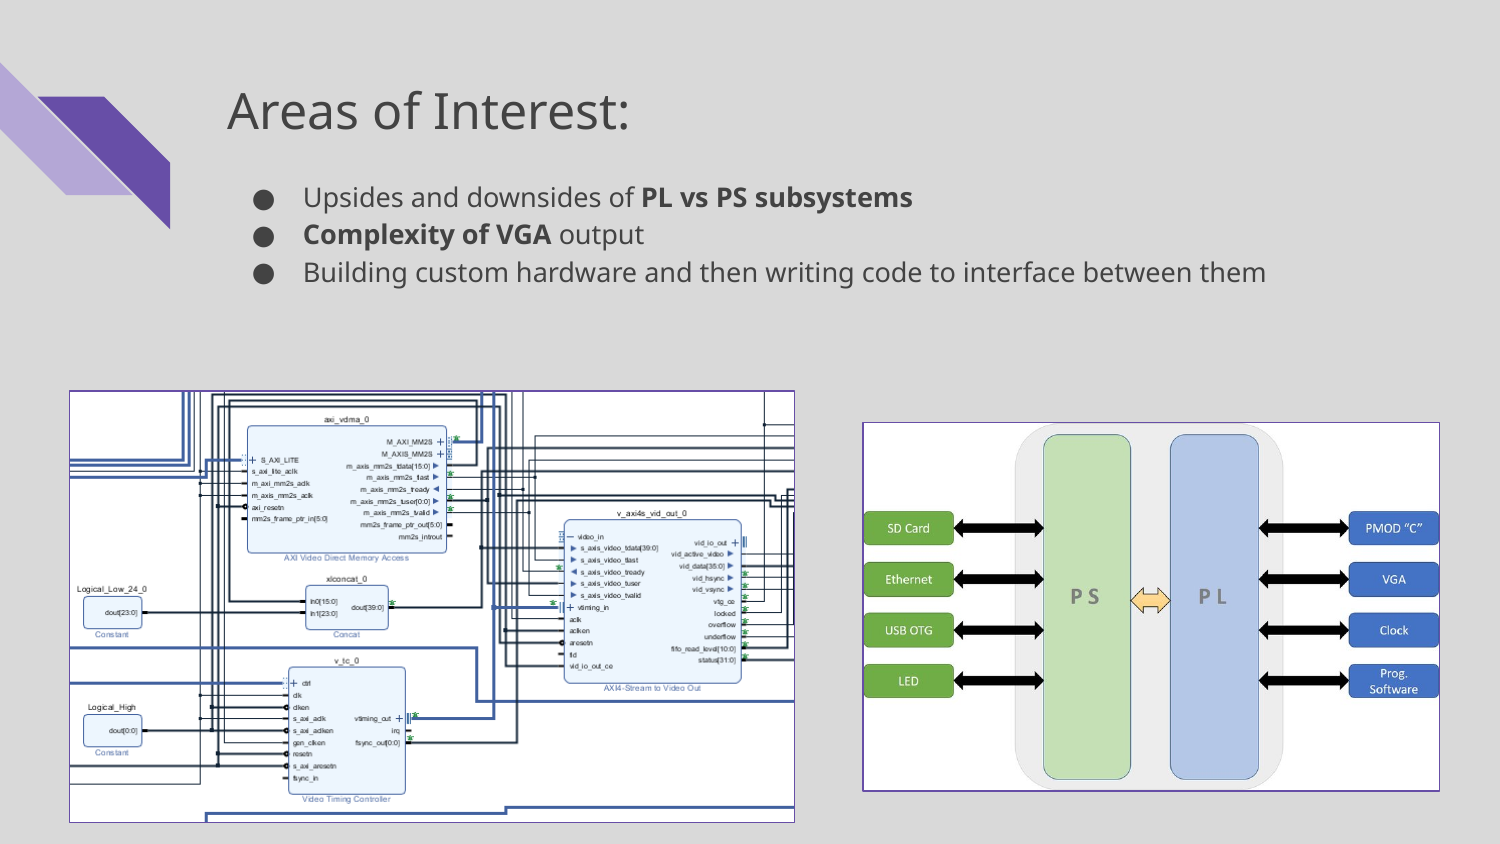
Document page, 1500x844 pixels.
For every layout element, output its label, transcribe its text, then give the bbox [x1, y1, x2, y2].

picture [69, 391, 794, 823]
picture [863, 423, 1439, 791]
title Areas of Interest: [212, 64, 1368, 160]
list Upsides and downsides of PL vs PS subsystems Complexity of VGA output Building custom hardware and then writing code to interface between them [212, 160, 1368, 639]
